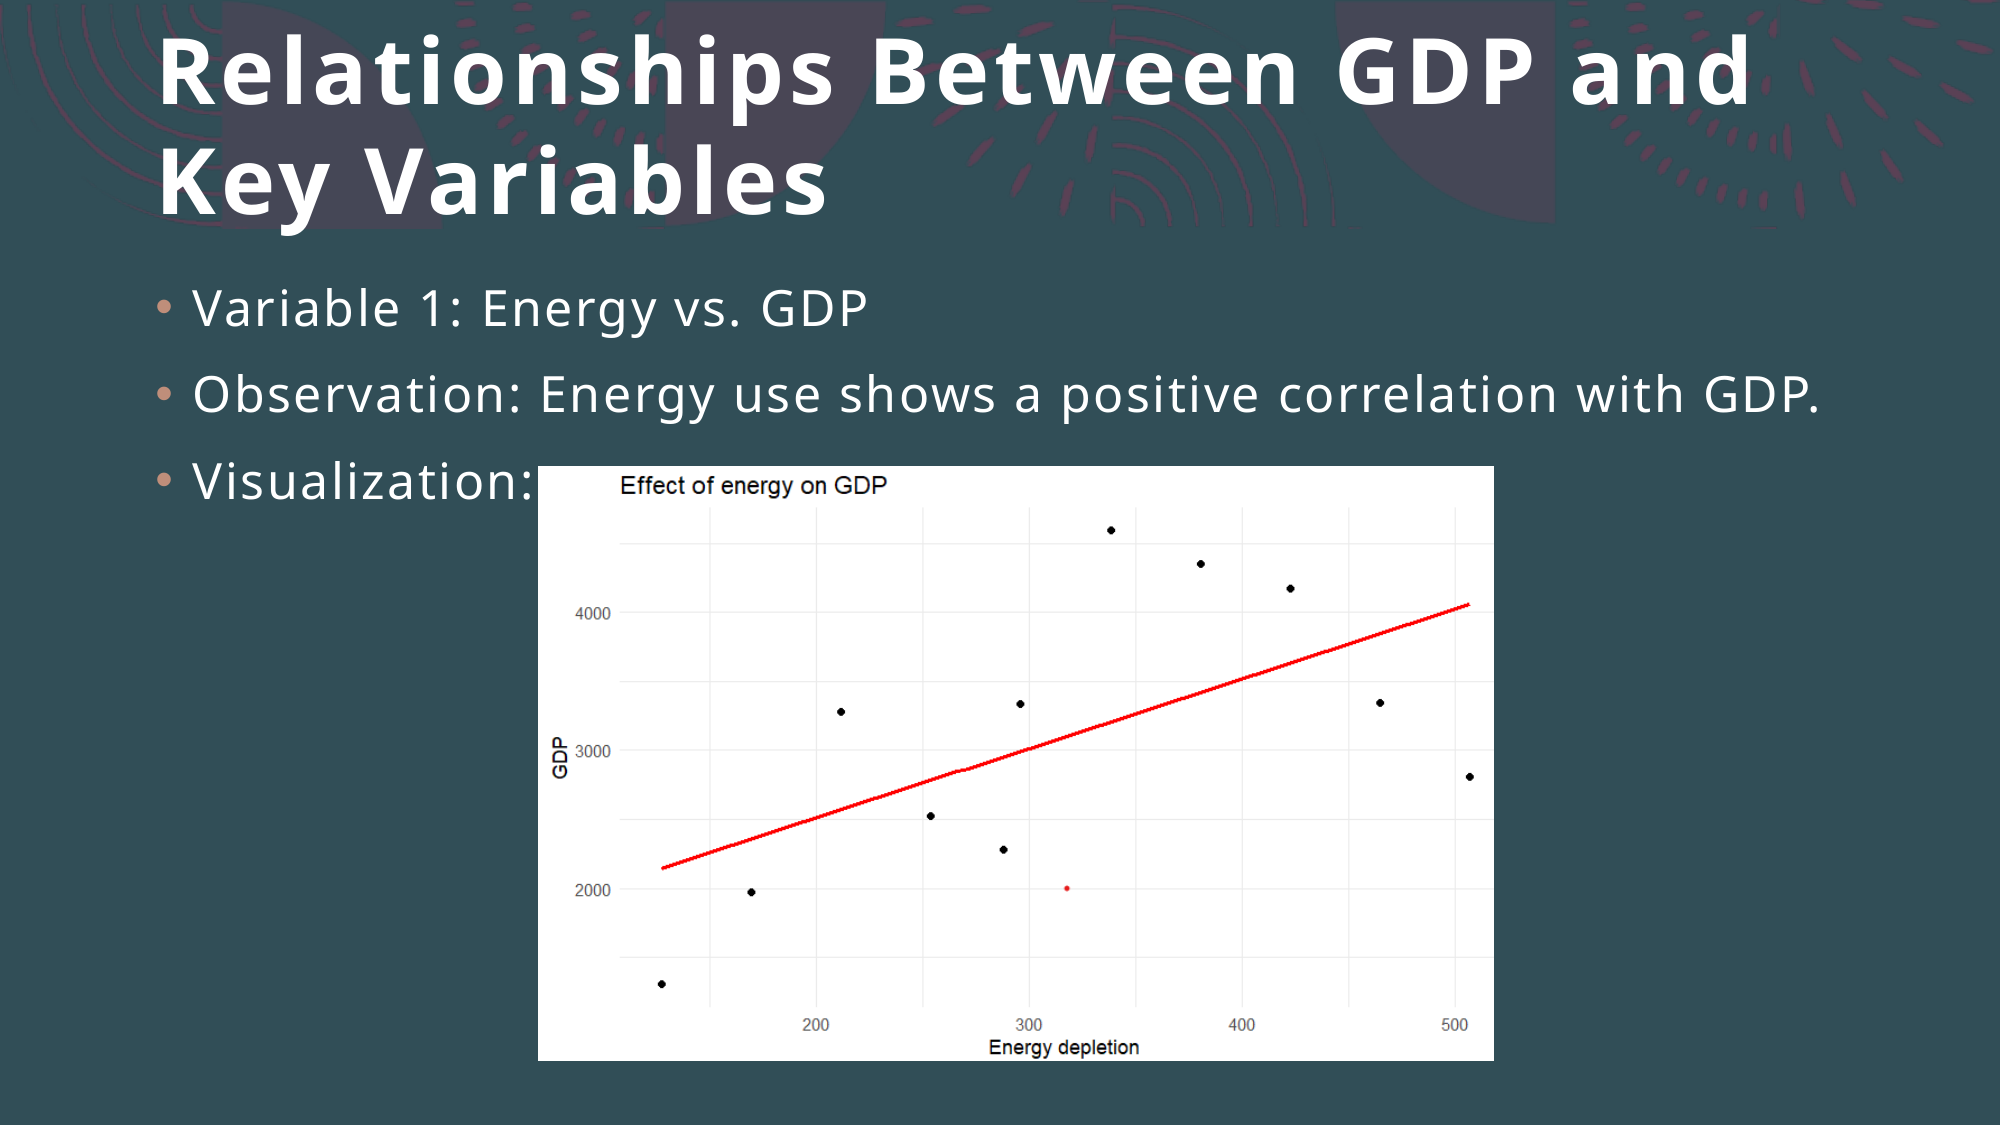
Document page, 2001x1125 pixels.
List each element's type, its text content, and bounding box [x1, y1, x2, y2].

list Variable 1: Energy vs. GDP Observation: Energy use shows a positive correlation with GDP. Visualization: [137, 171, 1863, 1008]
picture [538, 466, 1494, 1061]
title Relationships Between GDP and Key Variables [137, 12, 1863, 171]
